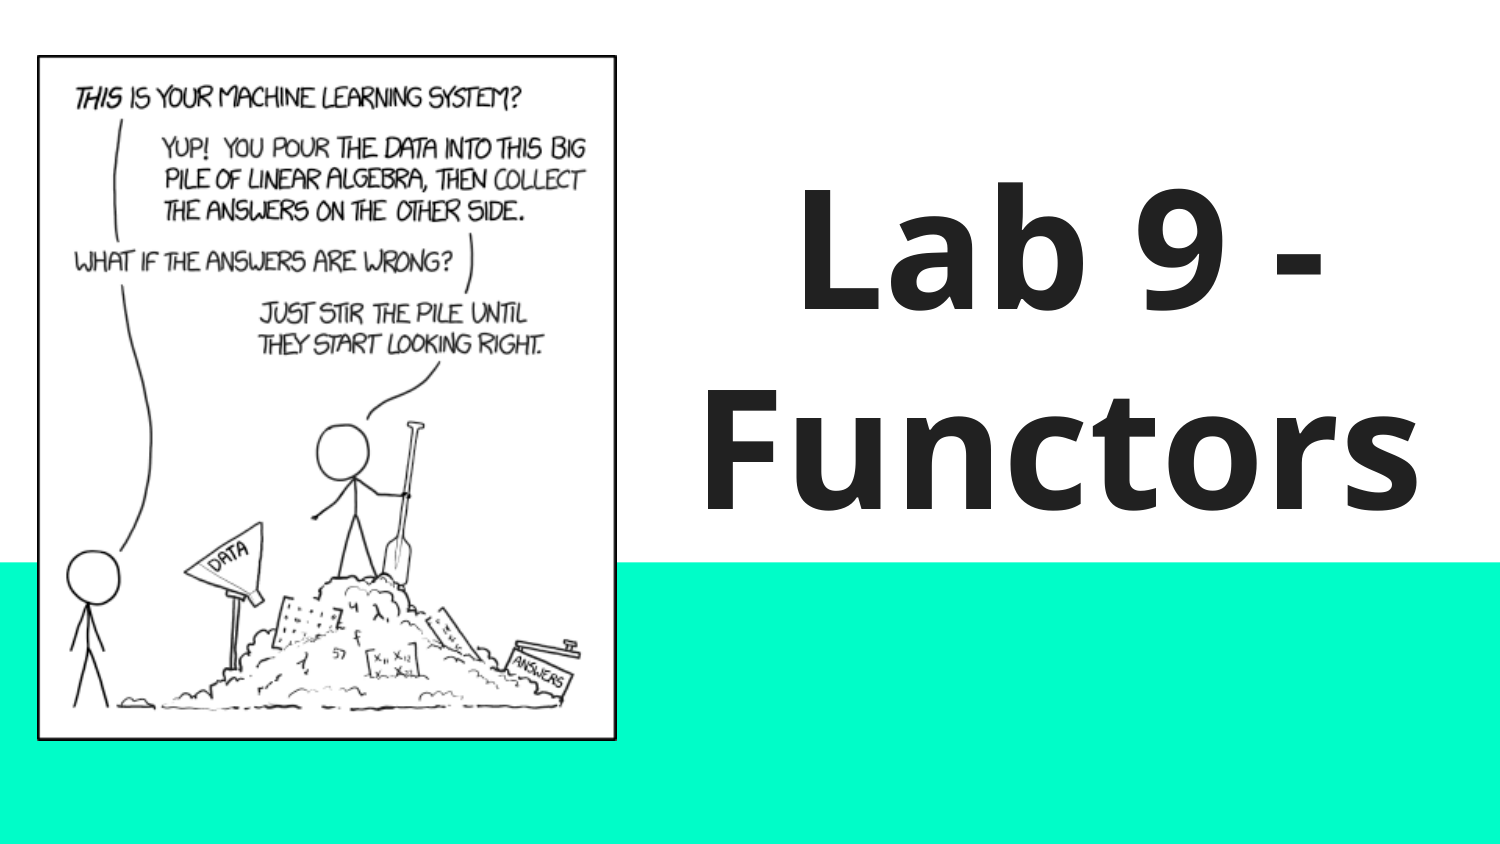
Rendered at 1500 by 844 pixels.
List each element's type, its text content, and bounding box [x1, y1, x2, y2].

title Lab 9 - Functors [623, 121, 1500, 564]
picture [36, 54, 618, 742]
